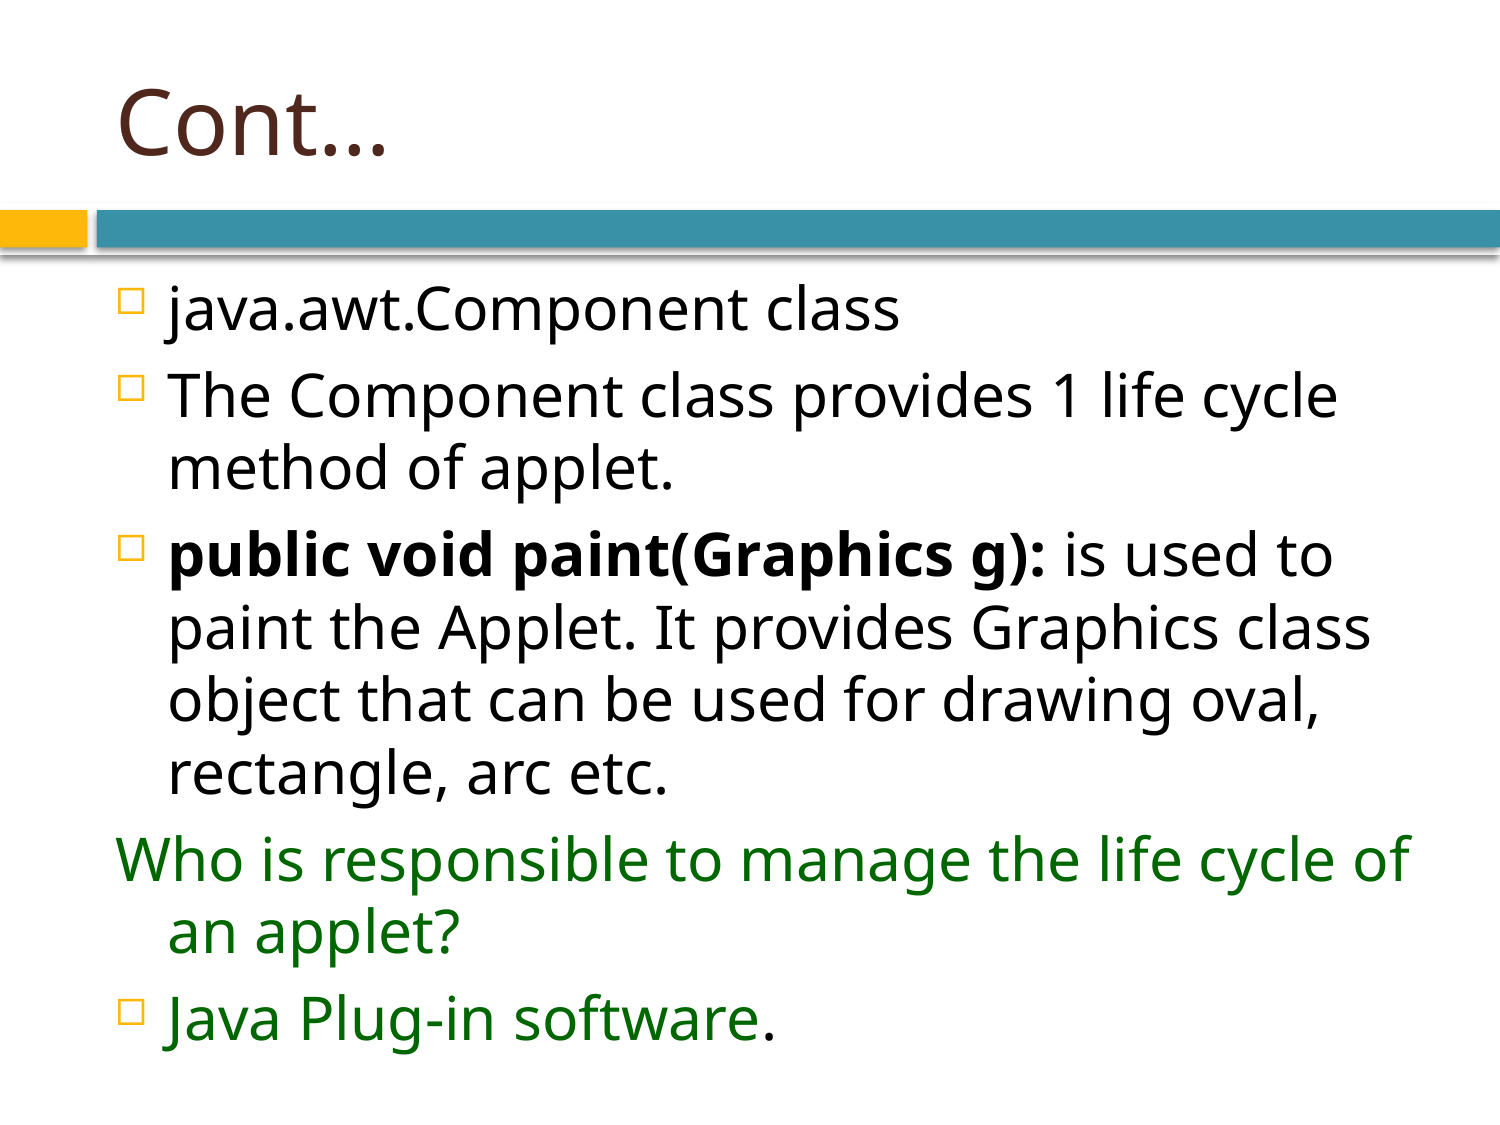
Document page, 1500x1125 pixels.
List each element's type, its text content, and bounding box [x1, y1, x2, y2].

list java.awt.Component class The Component class provides 1 life cycle method of applet. public void paint(Graphics g): is used to paint the Applet. It provides Graphics class object that can be used for drawing oval, rectangle, arc etc. Who is responsible to manage the life cycle of an applet? Java Plug-in software. [100, 262, 1438, 1000]
title Cont… [100, 37, 1438, 200]
